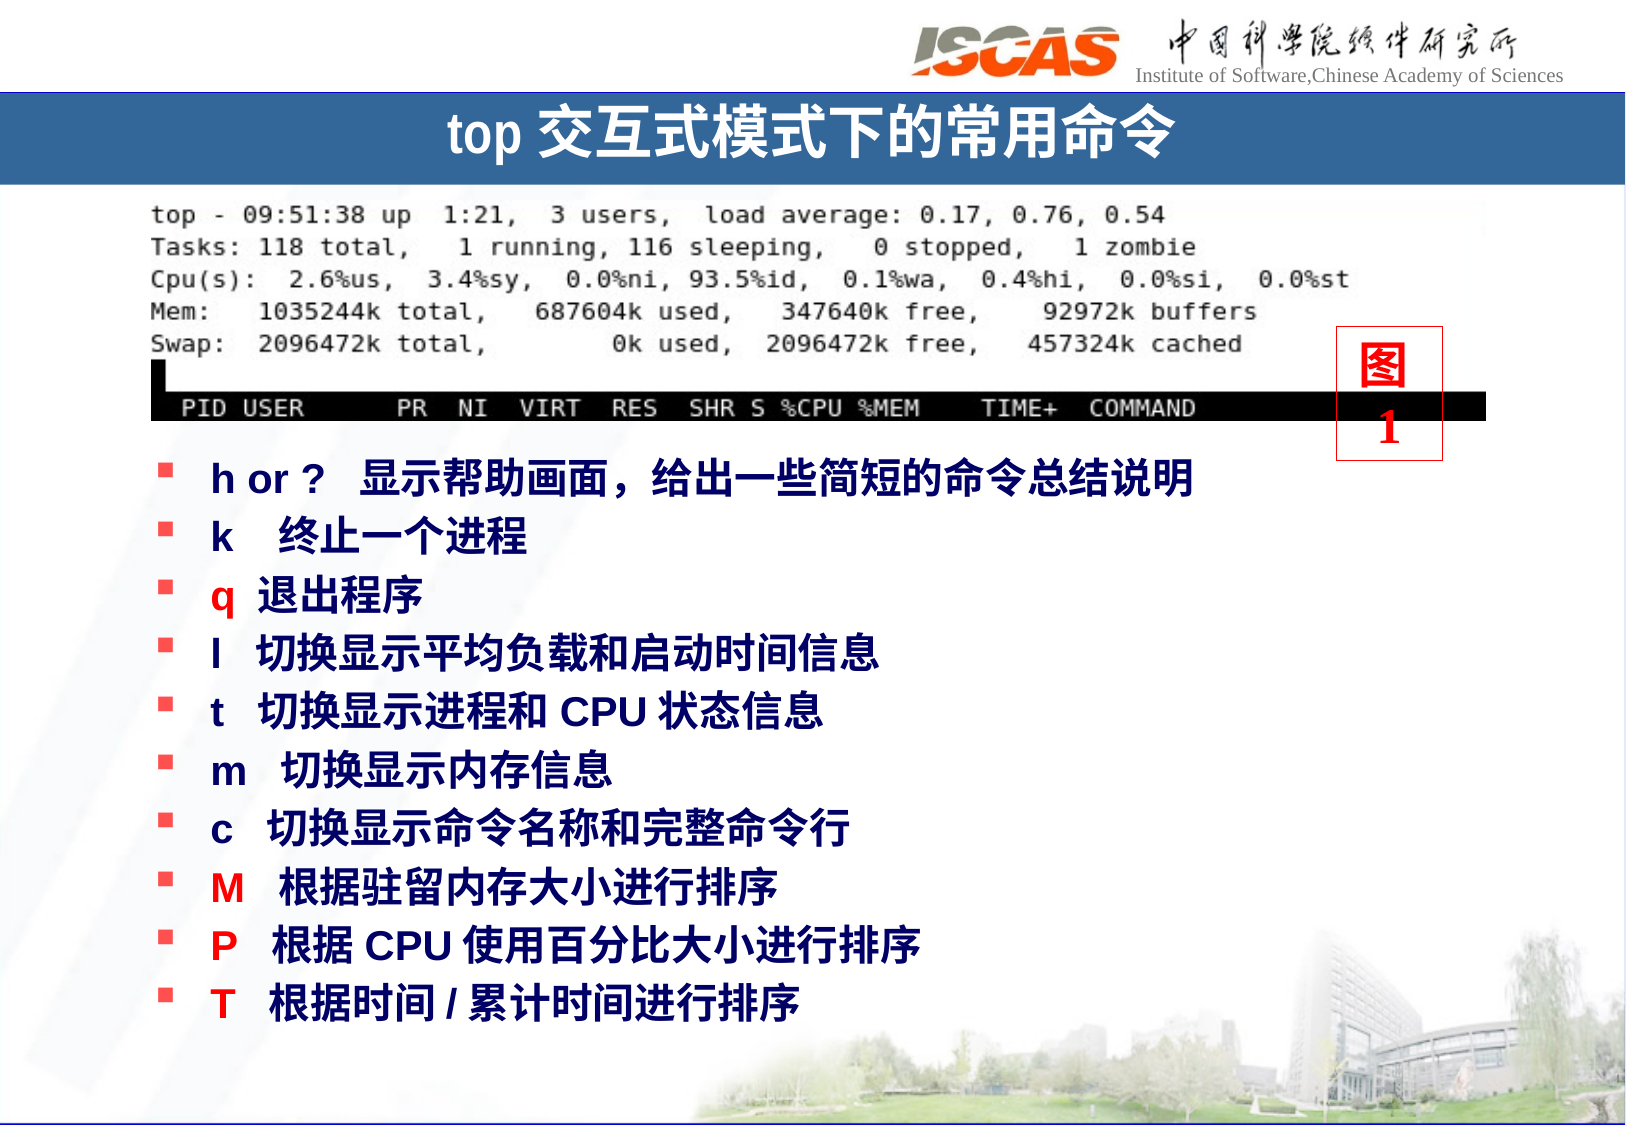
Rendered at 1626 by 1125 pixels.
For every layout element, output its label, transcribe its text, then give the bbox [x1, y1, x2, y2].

title top交互式模式下的常用命令 [0, 93, 1625, 185]
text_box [150, 199, 1487, 421]
picture [0, 92, 1626, 1125]
list h or ? 显示帮助画面，给出一些简短的命令总结说明 k 终止一个进程 q 退出程序 l 切换显示平均负载和启动时间信息 t 切换显示进程和CPU状态信息 m 切换显示内存信息 c 切换显示命令名称和完整命令行 M 根据驻留内存大小进行排序 P 根据CPU使用百分比大小进行排序 T 根据时间/累计时间进行排序 [139, 444, 1492, 1066]
picture [1166, 15, 1519, 71]
picture [907, 18, 1132, 87]
